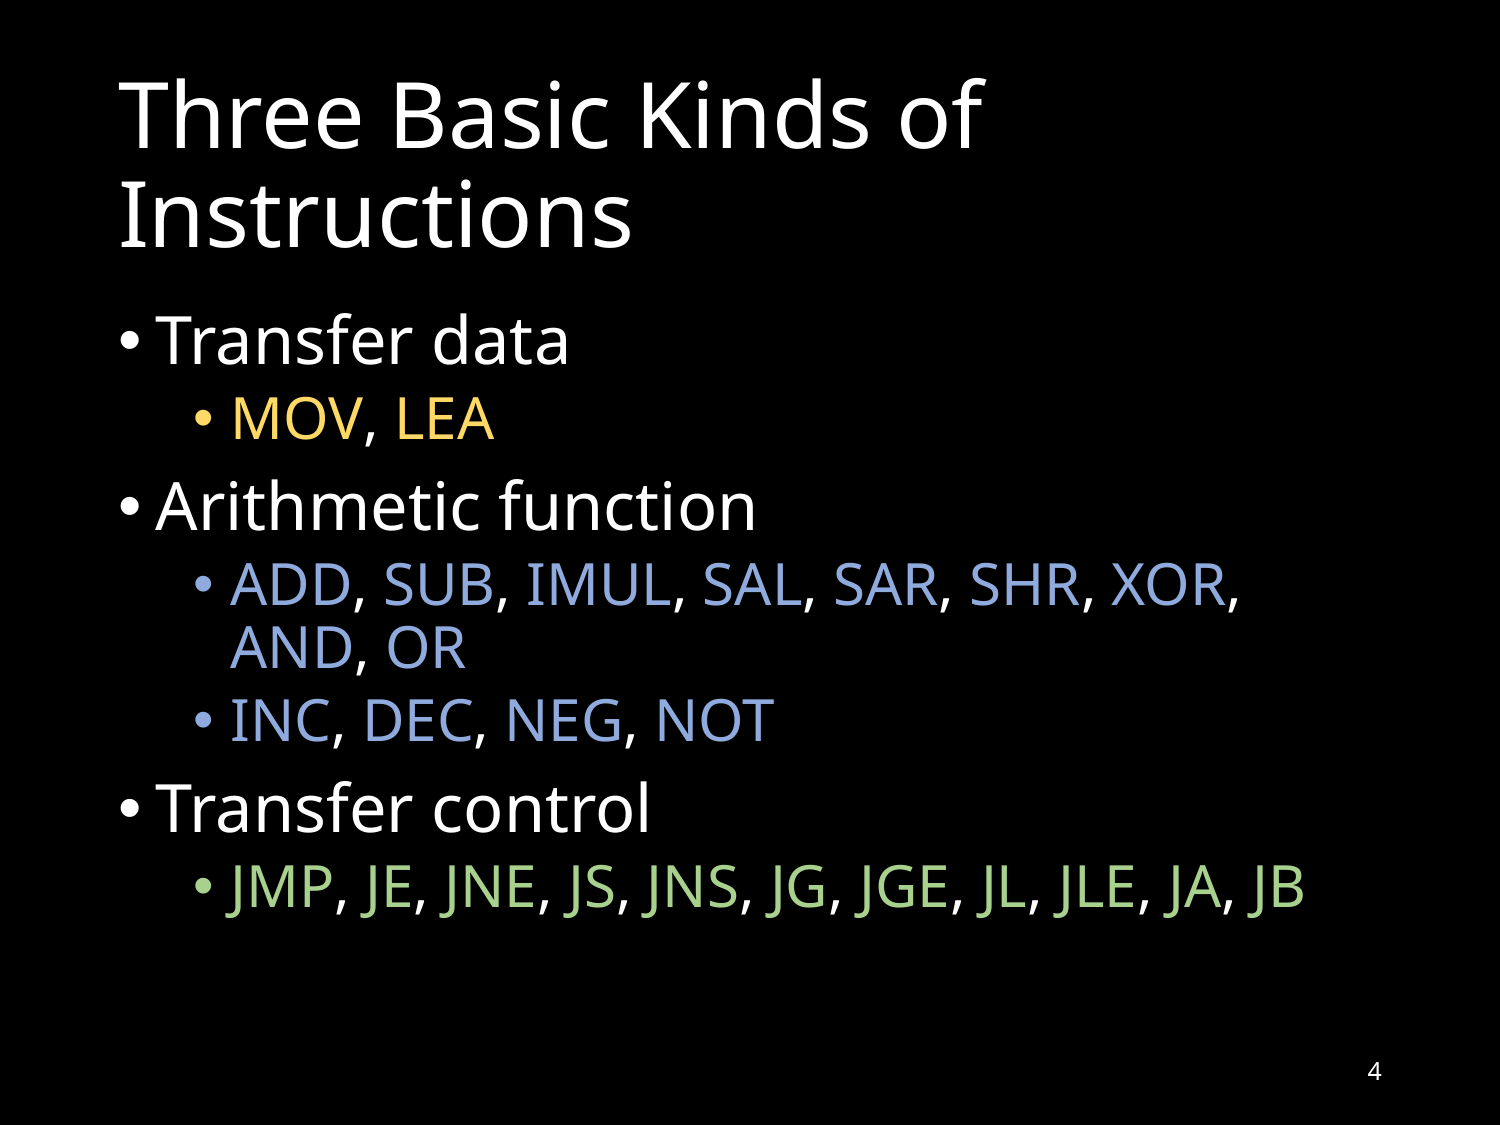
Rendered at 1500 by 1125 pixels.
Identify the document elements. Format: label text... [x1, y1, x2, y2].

slide_number 4 [1059, 1042, 1397, 1103]
list Transfer data MOV, LEA Arithmetic function ADD, SUB, IMUL, SAL, SAR, SHR, XOR, AND, OR INC, DEC, NEG, NOT Transfer control JMP, JE, JNE, JS, JNS, JG, JGE, JL, JLE, JA, JB [103, 299, 1397, 1014]
title Three Basic Kinds of Instructions [103, 59, 1397, 278]
